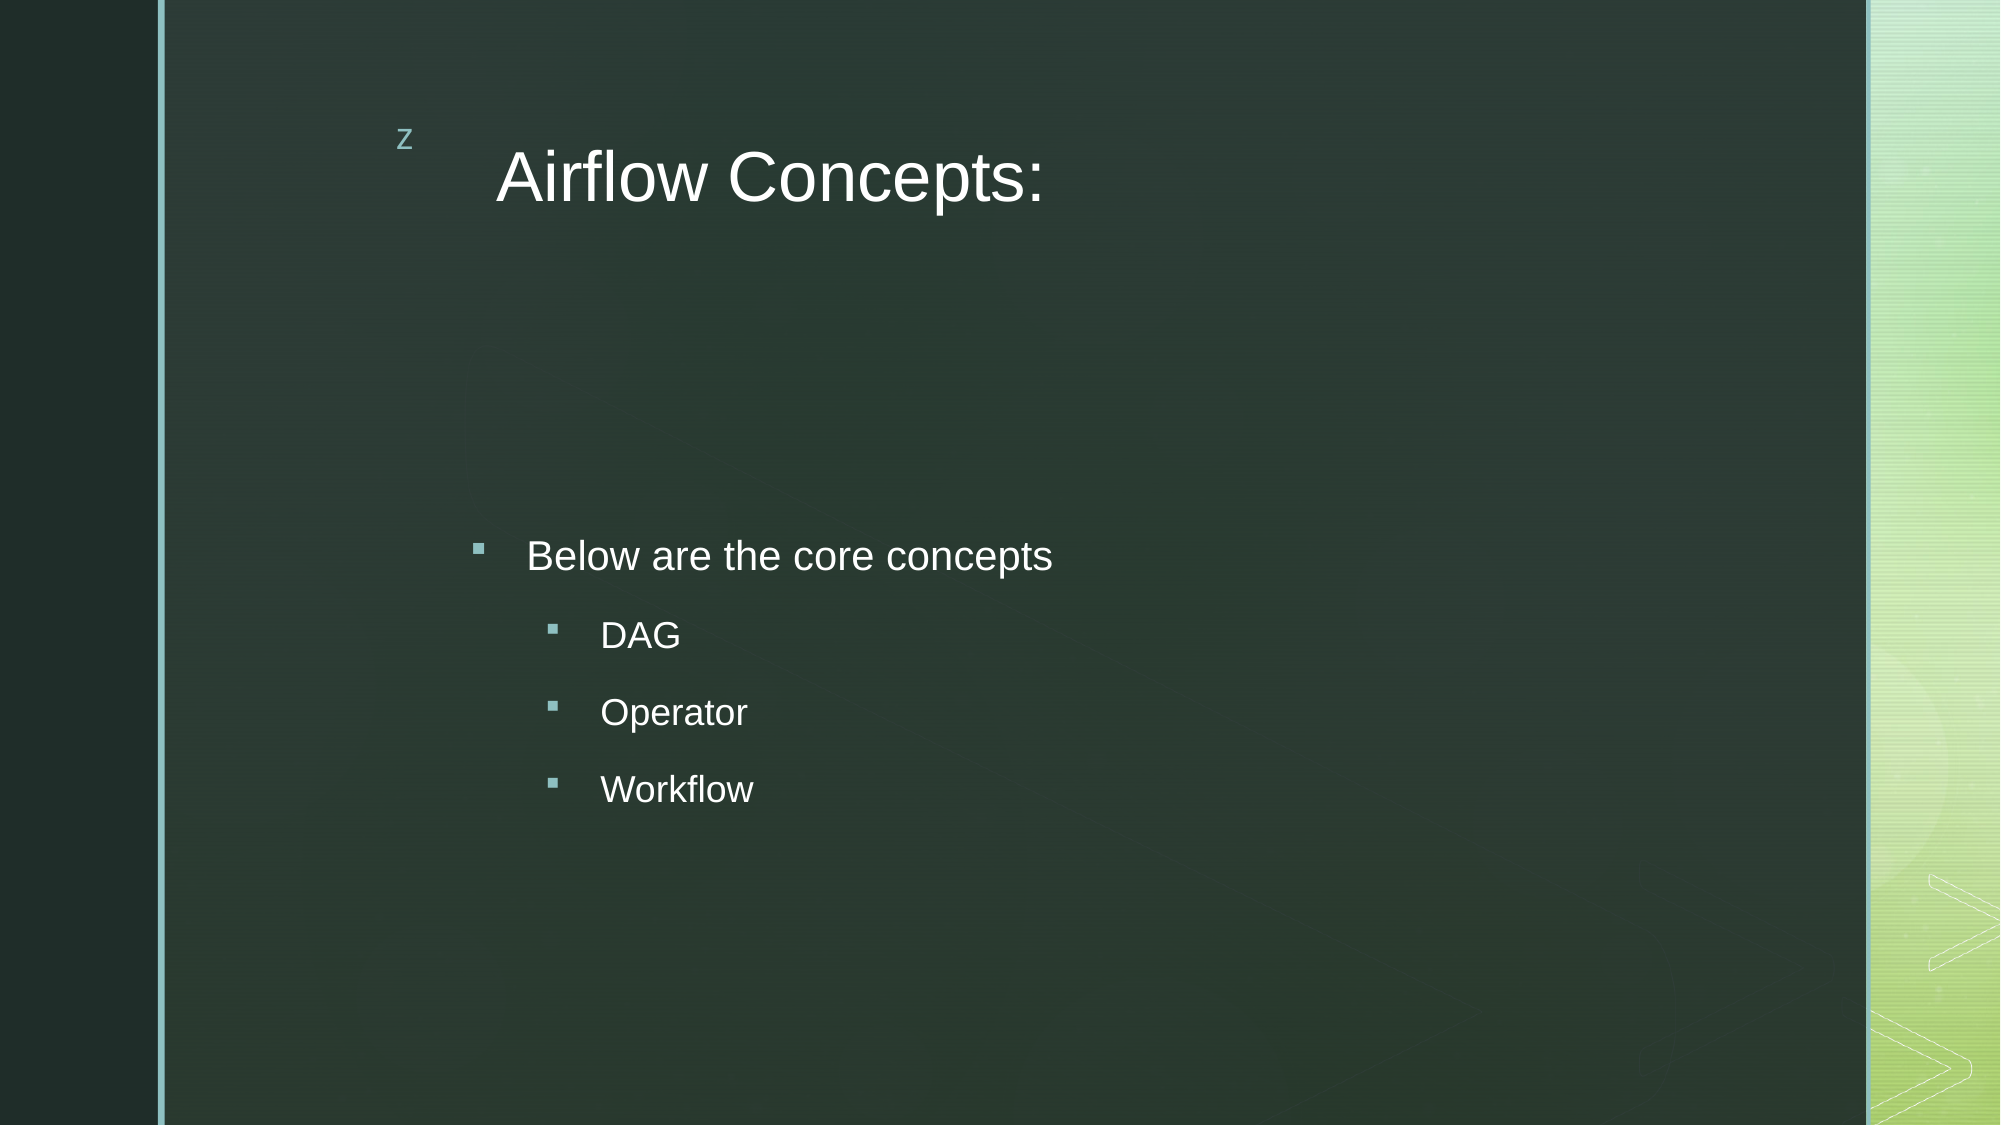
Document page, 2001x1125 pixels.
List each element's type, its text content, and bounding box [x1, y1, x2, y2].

title Airflow Concepts: [428, 132, 1062, 310]
list Below are the core concepts DAG Operator Workflow [454, 336, 1734, 993]
picture [1871, 0, 2001, 1125]
